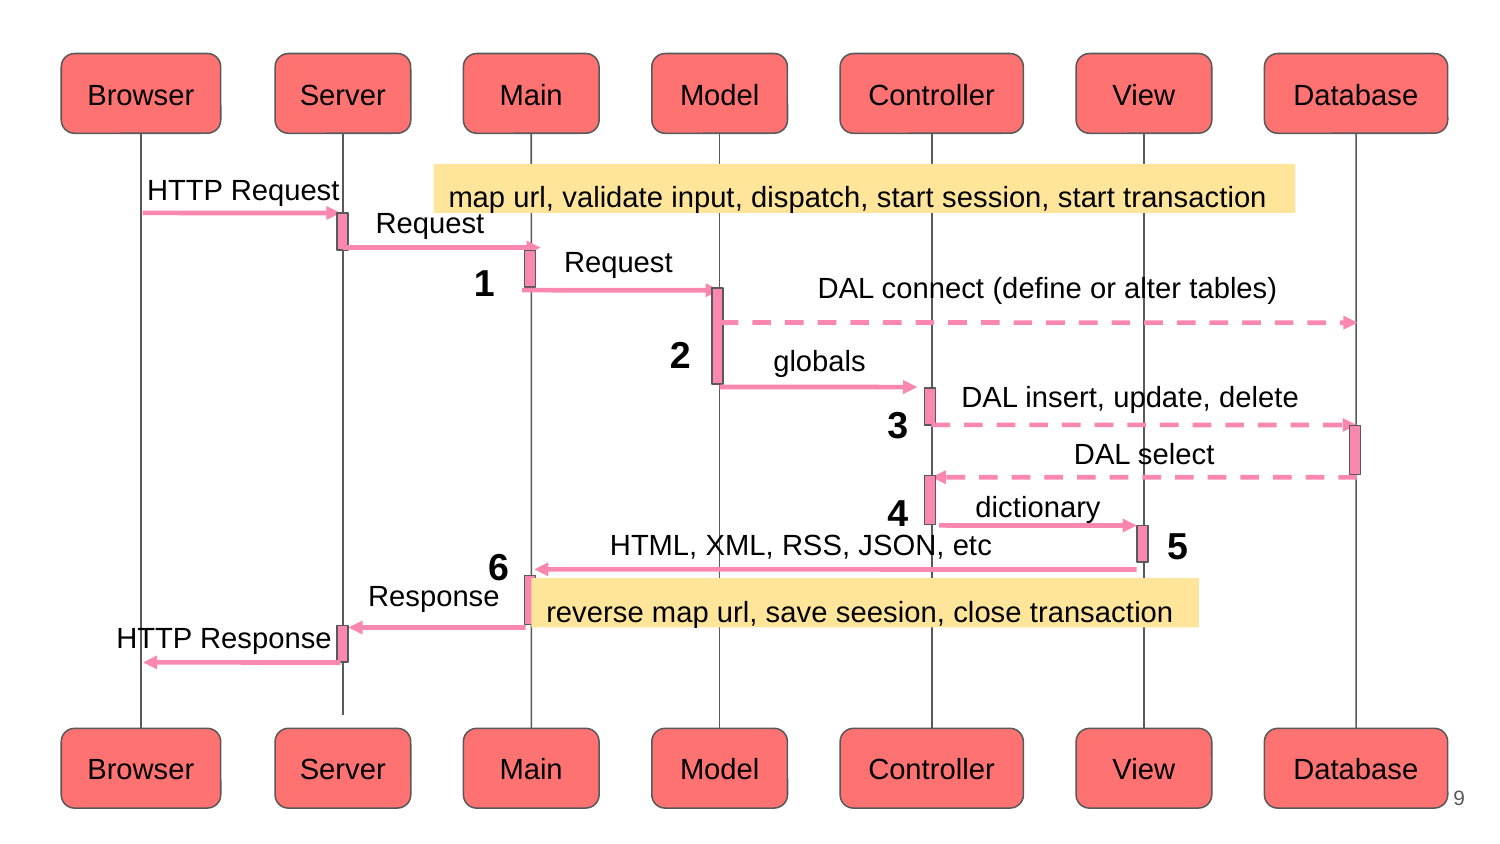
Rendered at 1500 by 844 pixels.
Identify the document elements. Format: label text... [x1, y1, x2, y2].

slide_number ‹#› [1389, 764, 1480, 830]
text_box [60, 53, 1464, 809]
